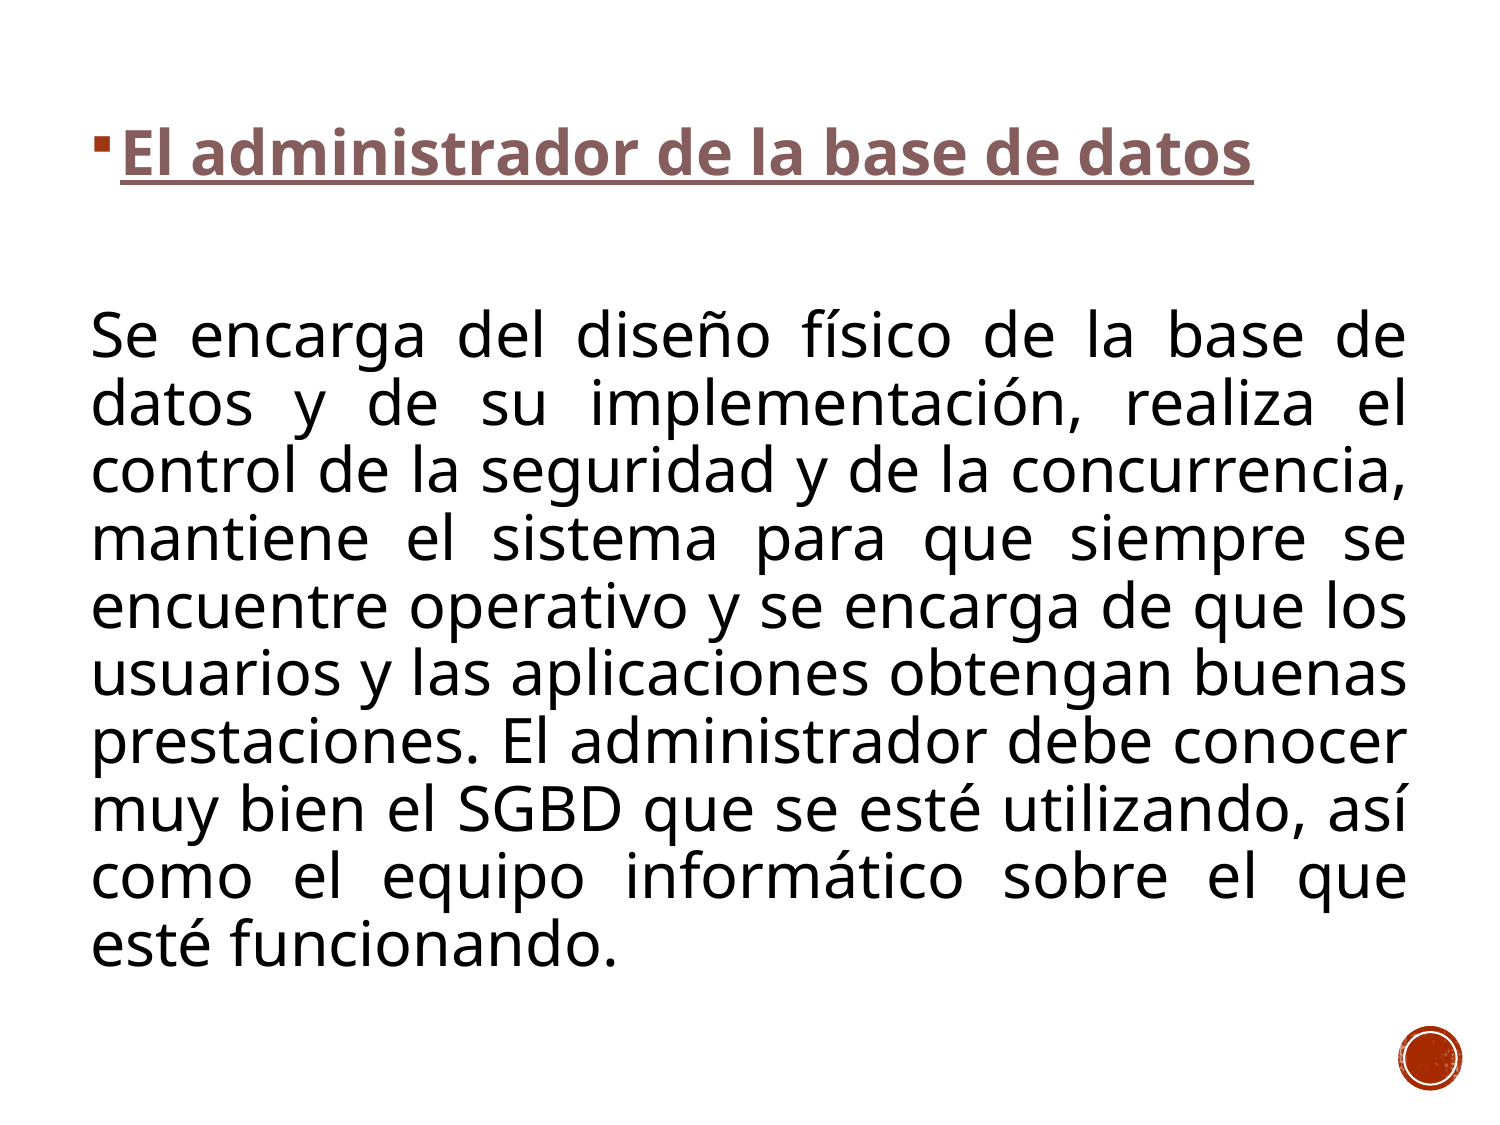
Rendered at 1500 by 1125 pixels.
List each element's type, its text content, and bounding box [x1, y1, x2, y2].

list El administrador de la base de datos Se encarga del diseño físico de la base de datos y de su implementación, realiza el control de la seguridad y de la concurrencia, mantiene el sistema para que siempre se encuentre operativo y se encarga de que los usuarios y las aplicaciones obtengan buenas prestaciones. El administrador debe conocer muy bien el SGBD que se esté utilizando, así como el equipo informático sobre el que esté funcionando. [75, 113, 1425, 1005]
